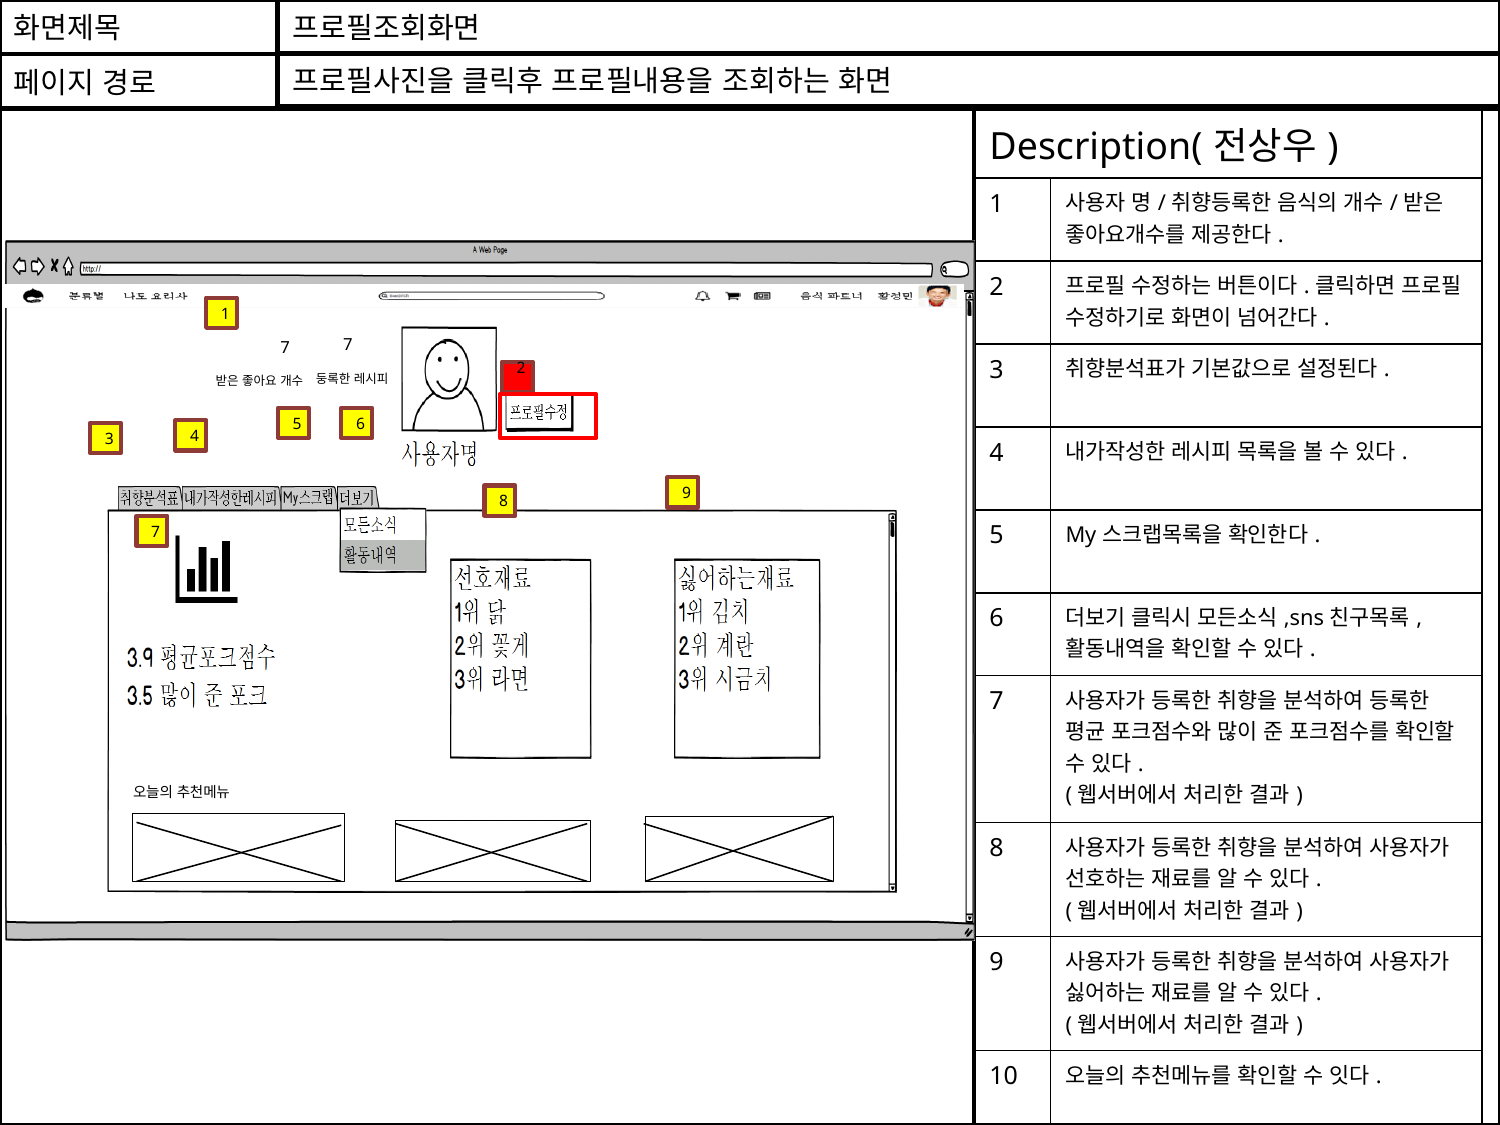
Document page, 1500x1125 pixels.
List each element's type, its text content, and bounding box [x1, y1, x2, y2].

table_cell 프로필 수정하는 버튼이다.클릭하면 프로필 수정하기로 화면이 넘어간다. [1051, 262, 1481, 343]
table_cell 7 [979, 676, 1050, 822]
table_cell 더보기 클릭시 모든소식,sns친구목록,활동내역을 확인할 수 있다. [1051, 594, 1481, 675]
table_cell 취향분석표가 기본값으로 설정된다. [1051, 345, 1481, 426]
table_cell 1 [975, 179, 1050, 260]
table_cell 2 [979, 262, 1050, 343]
picture [5, 239, 975, 941]
table_cell 4 [979, 428, 1050, 509]
text_box [0, 942, 972, 1125]
table_cell 내가작성한 레시피 목록을 볼 수 있다. [1051, 428, 1481, 509]
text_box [644, 815, 834, 882]
table_cell 사용자 명/취향등록한 음식의 개수/받은 좋아요개수를 제공한다. [1051, 179, 1481, 260]
table_cell 사용자가 등록한 취향을 분석하여 등록한 평균 포크점수와 많이 준 포크점수를 확인할 수 있다. (웹서버에서 처리한 결과) [1051, 676, 1481, 822]
table_cell 3 [979, 345, 1050, 426]
table_cell 사용자가 등록한 취향을 분석하여 사용자가 선호하는 재료를 알 수 있다. (웹서버에서 처리한 결과) [1051, 823, 1481, 936]
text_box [395, 823, 588, 882]
text_box [972, 106, 1500, 1125]
table_cell 9 [975, 937, 1050, 1050]
table_cell 5 [979, 511, 1050, 592]
text_box 페이지 경로 [0, 52, 276, 106]
text_box 프로필조회화면 [275, 0, 1500, 55]
table_cell 오늘의 추천메뉴를 확인할 수 잇다. [1051, 1051, 1481, 1125]
text_box [0, 106, 972, 244]
table_cell 8 [979, 823, 1050, 936]
table_cell 10 [975, 1051, 1050, 1125]
text_box 프로필사진을 클릭후 프로필내용을 조회하는 화면 [276, 51, 1500, 106]
table_cell 사용자가 등록한 취향을 분석하여 사용자가 싫어하는 재료를 알 수 있다. (웹서버에서 처리한 결과) [1051, 937, 1481, 1050]
text_box 화면제목 [0, 0, 275, 52]
table_header Description(전상우) [975, 109, 1481, 177]
table_cell 6 [979, 594, 1050, 675]
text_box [136, 824, 342, 882]
table_cell My스크랩목록을 확인한다. [1051, 511, 1481, 592]
